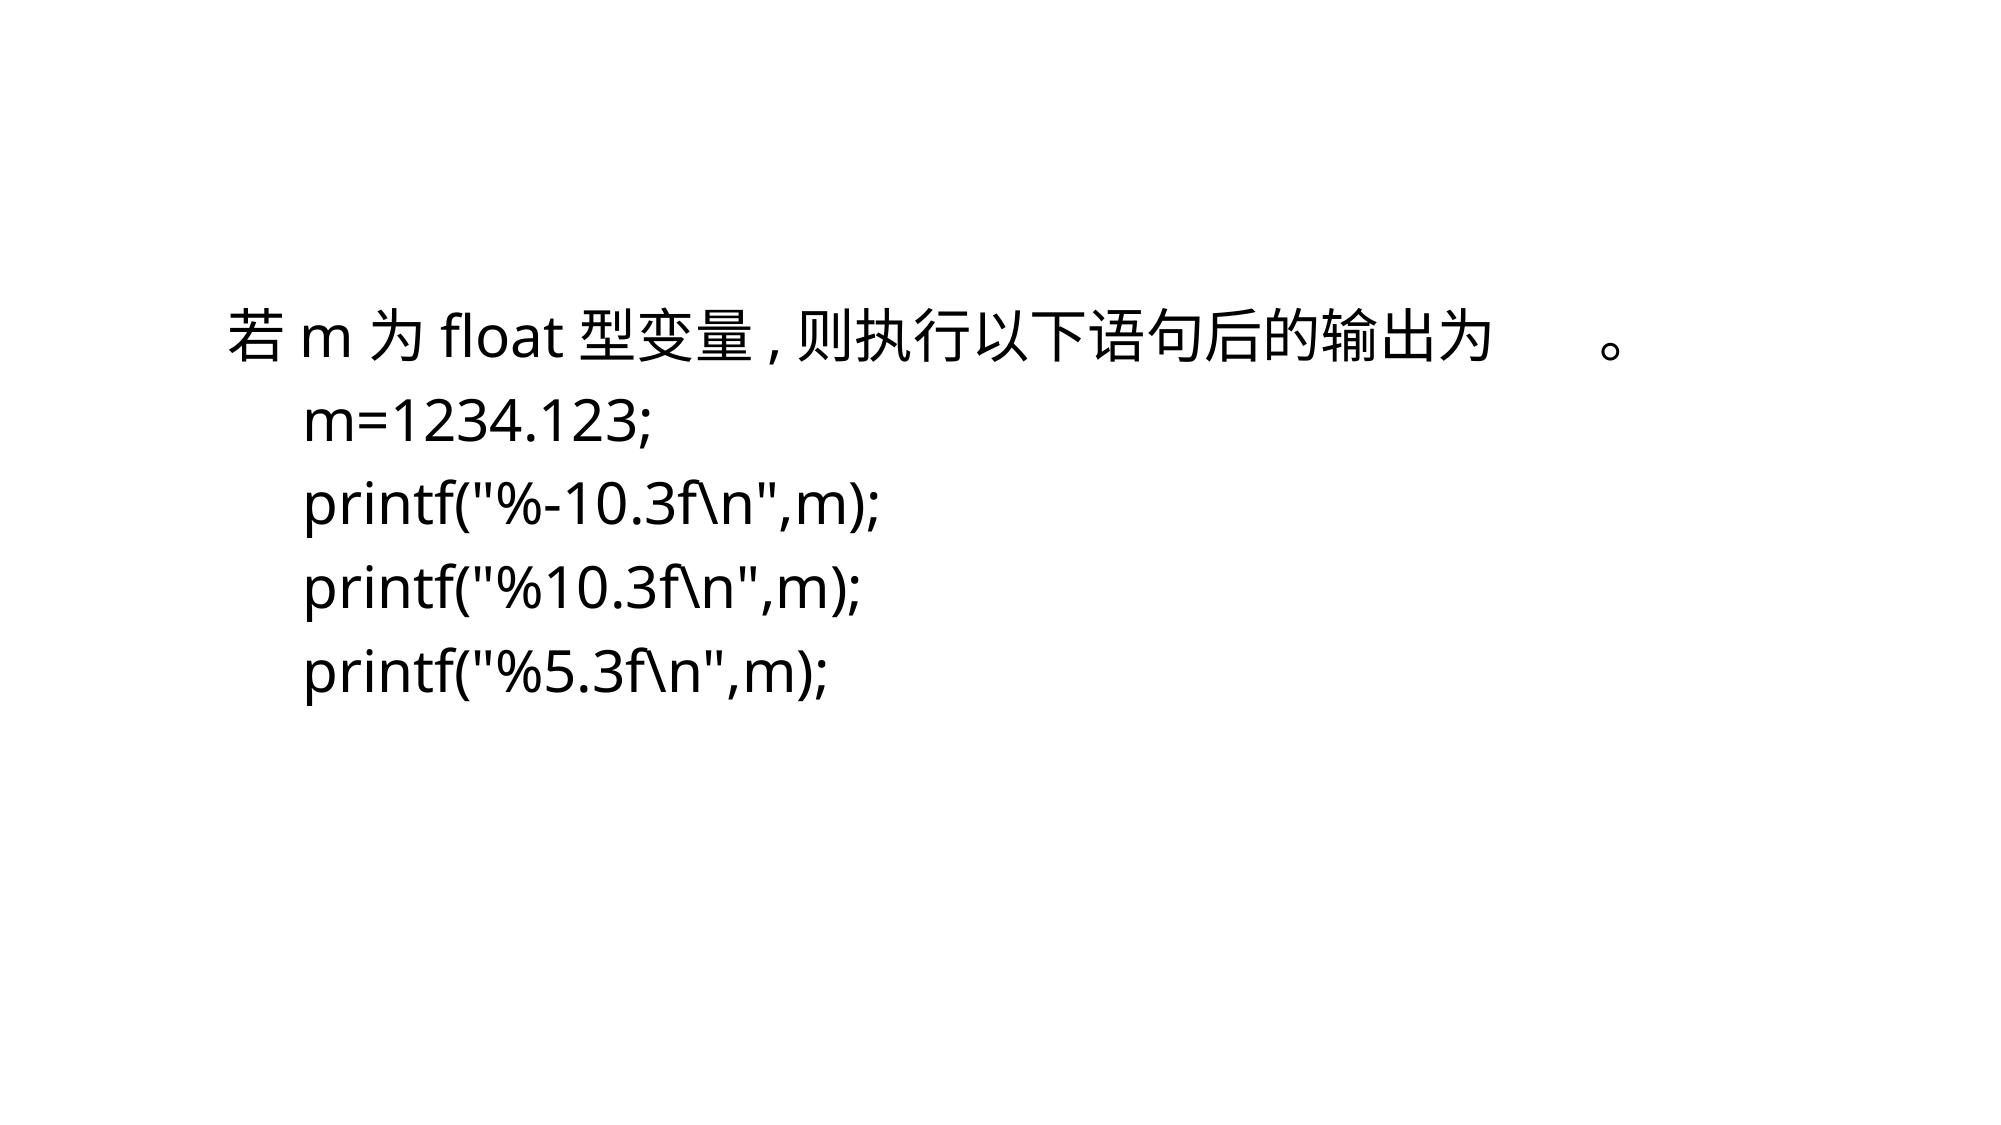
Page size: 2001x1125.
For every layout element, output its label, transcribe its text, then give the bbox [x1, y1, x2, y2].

list 若m为float型变量,则执行以下语句后的输出为 。 m=1234.123; printf("%-10.3f\n",m); printf("%10.3f\n",m); printf("%5.3f\n",m); [137, 299, 1863, 1014]
